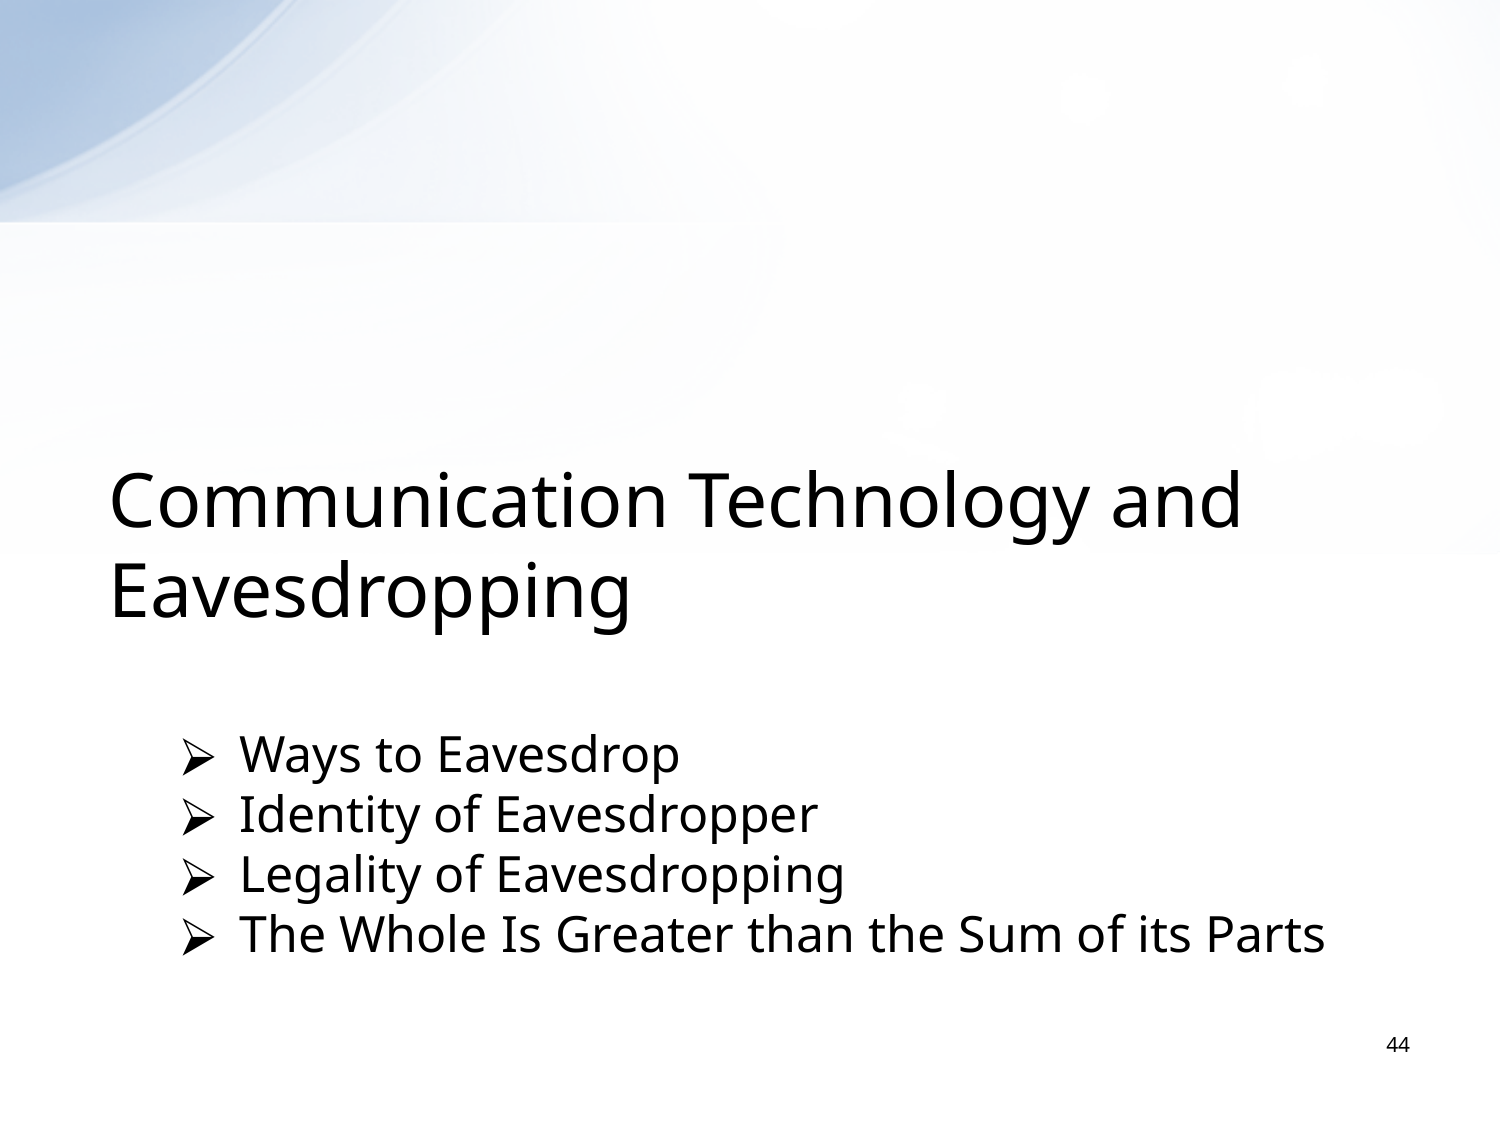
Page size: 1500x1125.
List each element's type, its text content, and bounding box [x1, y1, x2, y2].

picture [0, 0, 1500, 1125]
subtitle Ways to Eavesdrop Identity of Eavesdropper Legality of Eavesdropping The Whole Is Greater than the Sum of its Parts [105, 714, 1425, 1020]
slide_number 44 [1074, 1024, 1425, 1103]
title Communication Technology and Eavesdropping [93, 398, 1425, 640]
